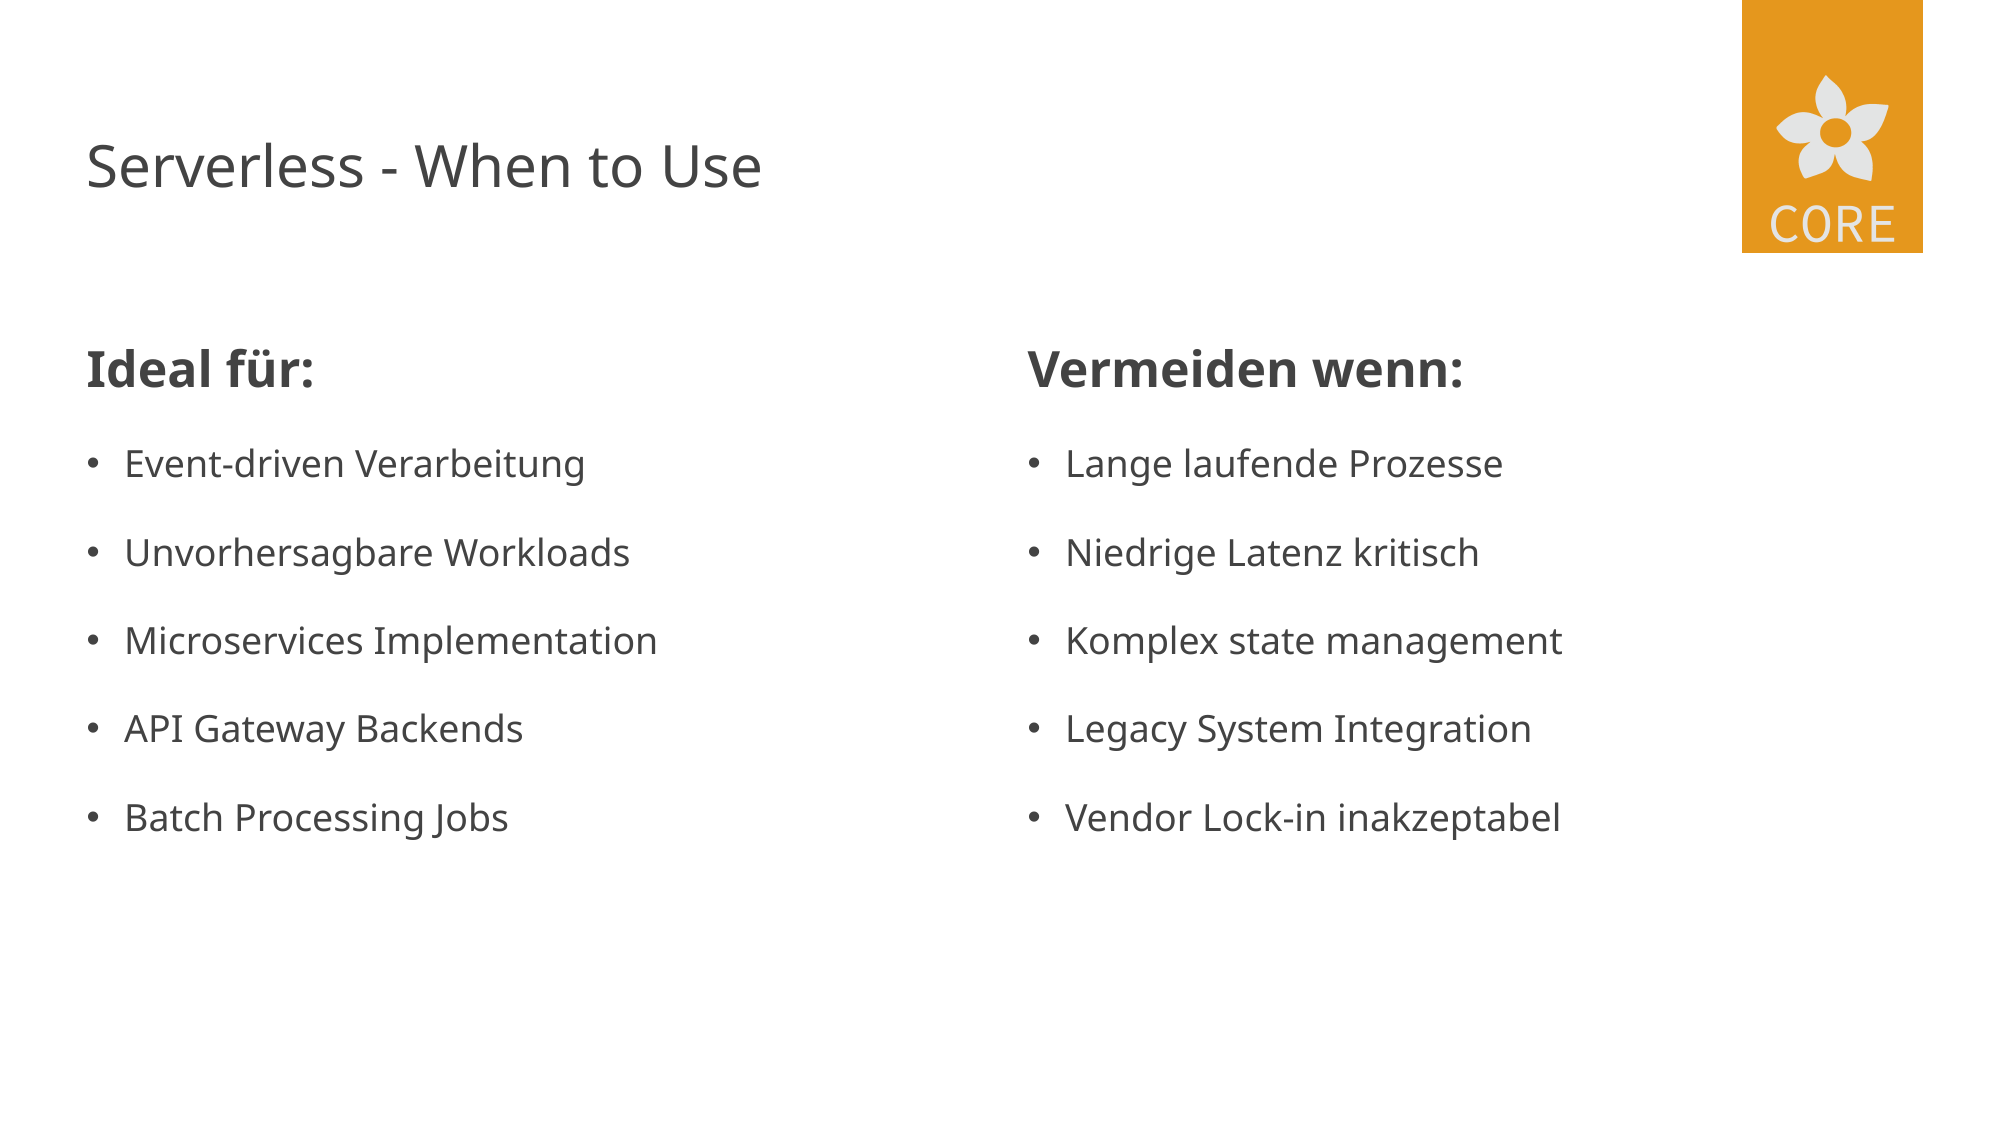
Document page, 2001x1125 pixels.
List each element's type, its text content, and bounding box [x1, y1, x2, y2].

title Serverless - When to Use [71, 59, 1863, 278]
list Ideal für: Event-driven Verarbeitung Unvorhersagbare Workloads Microservices Implementation API Gateway Backends Batch Processing Jobs [71, 299, 988, 1066]
picture [1742, 0, 1923, 253]
list Vermeiden wenn: Lange laufende Prozesse Niedrige Latenz kritisch Komplex state management Legacy System Integration Vendor Lock-in inakzeptabel [1012, 299, 1921, 1066]
